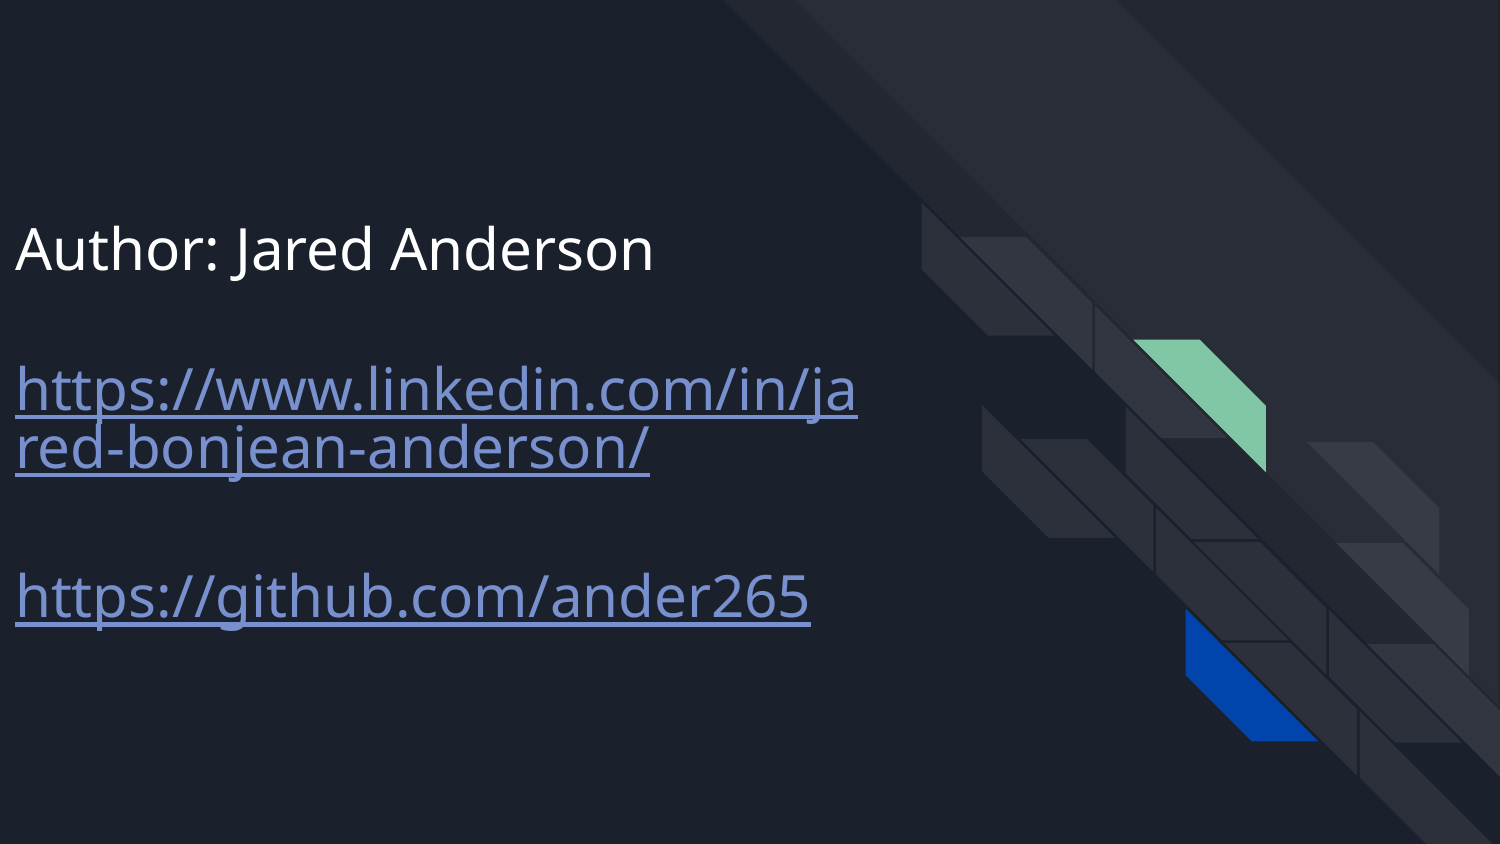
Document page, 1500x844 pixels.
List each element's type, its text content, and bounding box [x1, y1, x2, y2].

title Author: Jared Anderson https://www.linkedin.com/in/jared-bonjean-anderson/ https://github.com/ander265 [0, 142, 888, 720]
